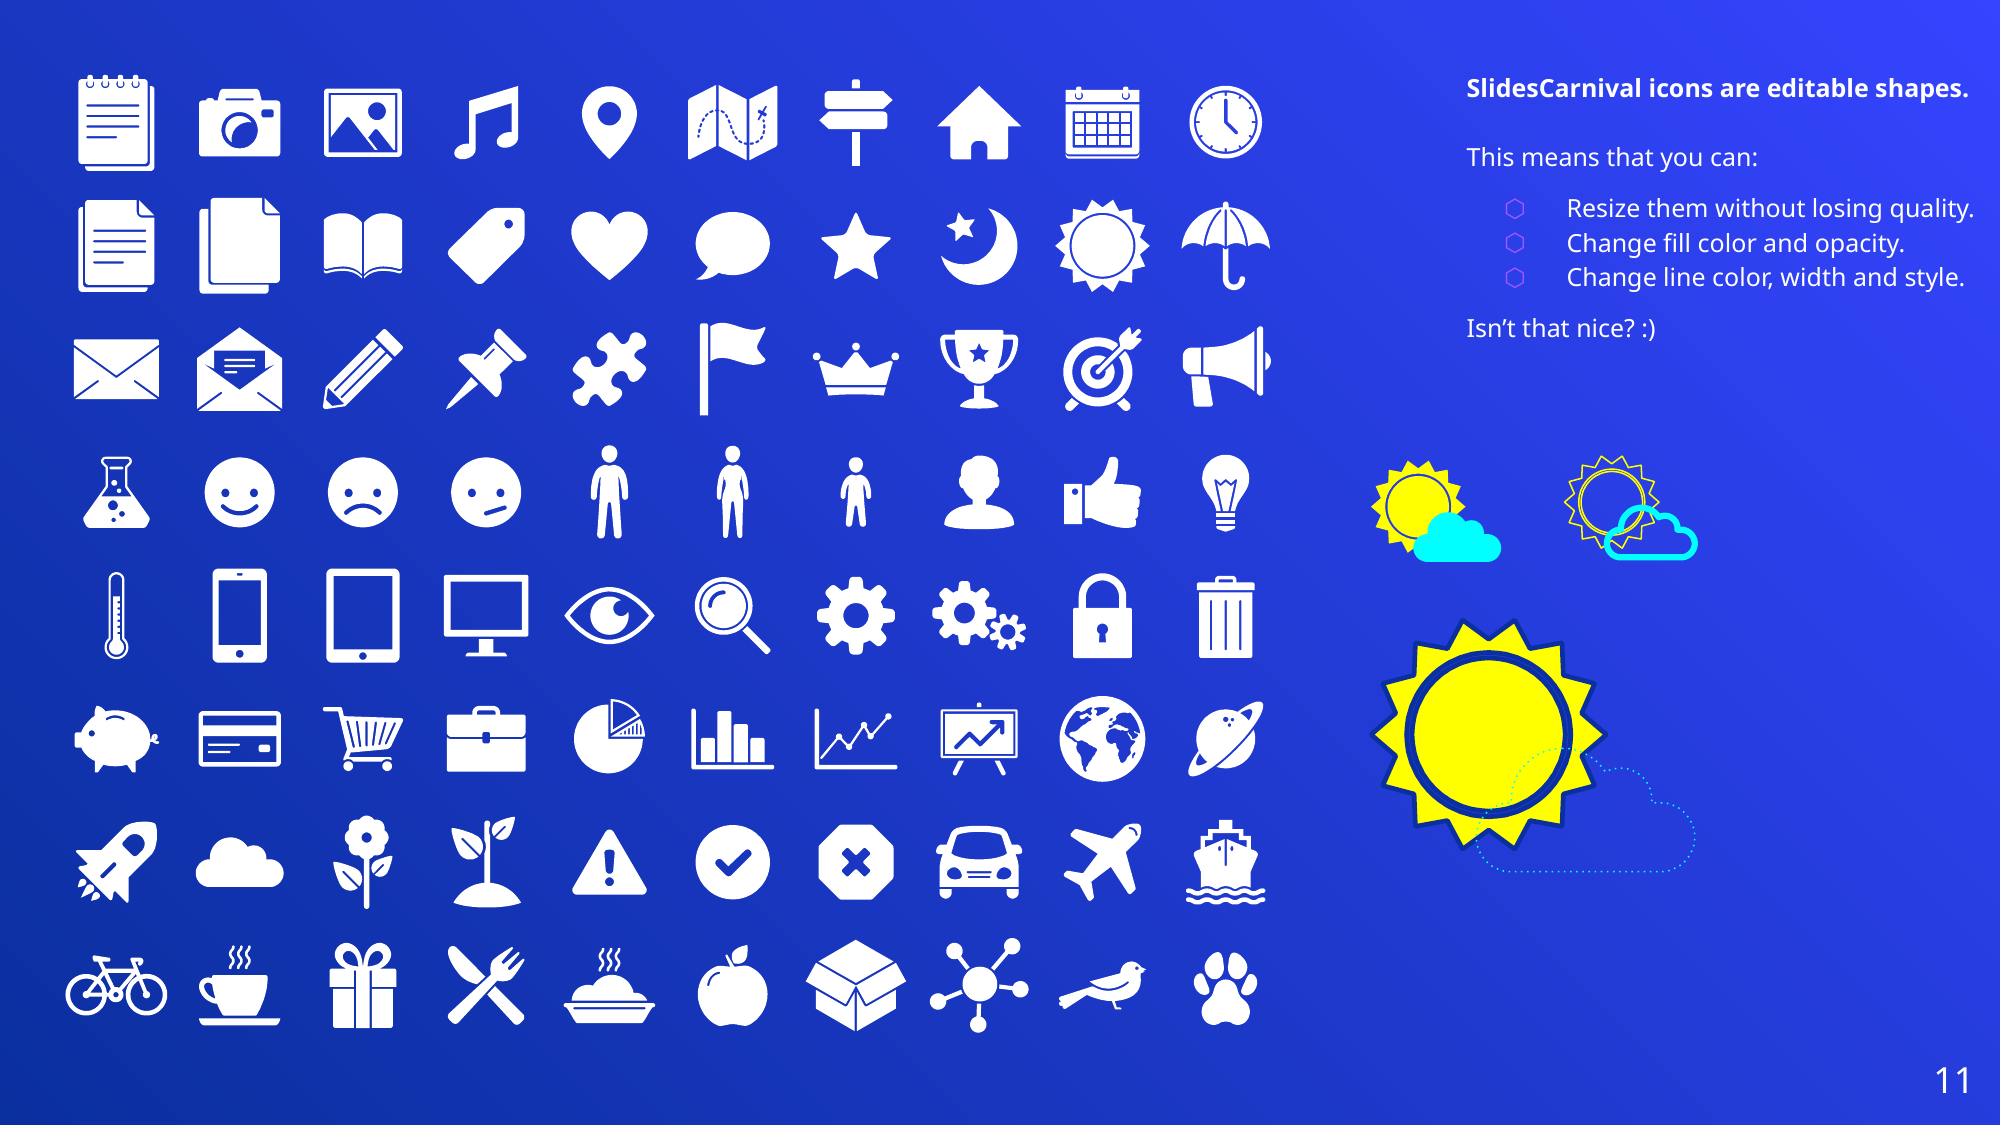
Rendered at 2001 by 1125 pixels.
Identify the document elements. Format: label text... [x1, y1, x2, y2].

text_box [78, 74, 155, 172]
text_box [329, 942, 397, 1029]
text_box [1201, 454, 1250, 532]
text_box [944, 455, 1015, 530]
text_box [198, 710, 282, 767]
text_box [814, 708, 898, 770]
text_box [572, 829, 647, 895]
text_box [198, 945, 281, 1026]
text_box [840, 456, 872, 527]
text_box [691, 708, 775, 770]
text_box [1185, 819, 1266, 905]
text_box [445, 328, 527, 410]
text_box [818, 824, 894, 900]
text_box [929, 937, 1029, 1033]
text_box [75, 821, 158, 903]
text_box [694, 576, 771, 655]
text_box [1059, 961, 1147, 1010]
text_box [812, 342, 900, 396]
text_box [817, 576, 895, 655]
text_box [333, 815, 393, 910]
text_box [1073, 573, 1132, 659]
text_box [322, 706, 404, 772]
text_box [571, 211, 648, 281]
text_box [454, 85, 519, 160]
text_box [1617, 515, 1695, 558]
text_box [1063, 327, 1142, 412]
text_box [590, 445, 629, 539]
list SlidesCarnival icons are editable shapes. This means that you can: Resize them without losing quality. Change fill color and opacity. Change line color, width and style. Isn’t that nice? :) [1466, 68, 2000, 402]
text_box [581, 86, 637, 160]
text_box [937, 85, 1022, 160]
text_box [446, 705, 526, 773]
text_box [1189, 85, 1263, 159]
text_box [323, 88, 403, 158]
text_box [818, 78, 893, 167]
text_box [1193, 951, 1258, 1026]
text_box [572, 332, 647, 406]
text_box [564, 586, 655, 645]
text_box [447, 945, 525, 1026]
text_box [687, 84, 778, 161]
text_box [104, 571, 129, 660]
text_box [74, 705, 160, 773]
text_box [1182, 326, 1272, 407]
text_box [940, 208, 1018, 286]
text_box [573, 698, 646, 774]
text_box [940, 702, 1018, 776]
text_box [195, 837, 284, 887]
text_box [1483, 768, 1695, 872]
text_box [563, 947, 656, 1024]
text_box [447, 207, 525, 284]
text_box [1063, 456, 1142, 529]
text_box [65, 955, 168, 1016]
text_box [204, 457, 275, 528]
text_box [323, 212, 403, 279]
text_box [327, 457, 398, 528]
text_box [196, 327, 283, 412]
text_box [443, 574, 529, 657]
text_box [451, 816, 522, 908]
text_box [1564, 455, 1660, 549]
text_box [83, 456, 150, 529]
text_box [932, 580, 1027, 651]
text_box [1370, 460, 1466, 553]
text_box [695, 825, 770, 900]
text_box [326, 568, 400, 663]
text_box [1065, 86, 1140, 159]
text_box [716, 445, 749, 539]
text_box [1188, 701, 1264, 777]
text_box [821, 212, 891, 279]
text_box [699, 322, 766, 416]
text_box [1054, 199, 1151, 293]
text_box [212, 568, 267, 663]
text_box [1460, 520, 1502, 562]
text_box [1196, 575, 1255, 659]
text_box [1059, 696, 1146, 782]
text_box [935, 825, 1023, 899]
text_box [1063, 823, 1142, 901]
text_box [1181, 201, 1271, 291]
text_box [939, 329, 1019, 409]
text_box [1370, 619, 1607, 850]
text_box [805, 939, 907, 1032]
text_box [697, 944, 768, 1027]
text_box [695, 212, 770, 280]
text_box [198, 88, 281, 157]
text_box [78, 199, 155, 293]
text_box [451, 457, 522, 528]
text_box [199, 197, 281, 294]
slide_number 11 [1854, 1038, 1975, 1125]
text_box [73, 339, 160, 400]
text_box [322, 328, 404, 410]
